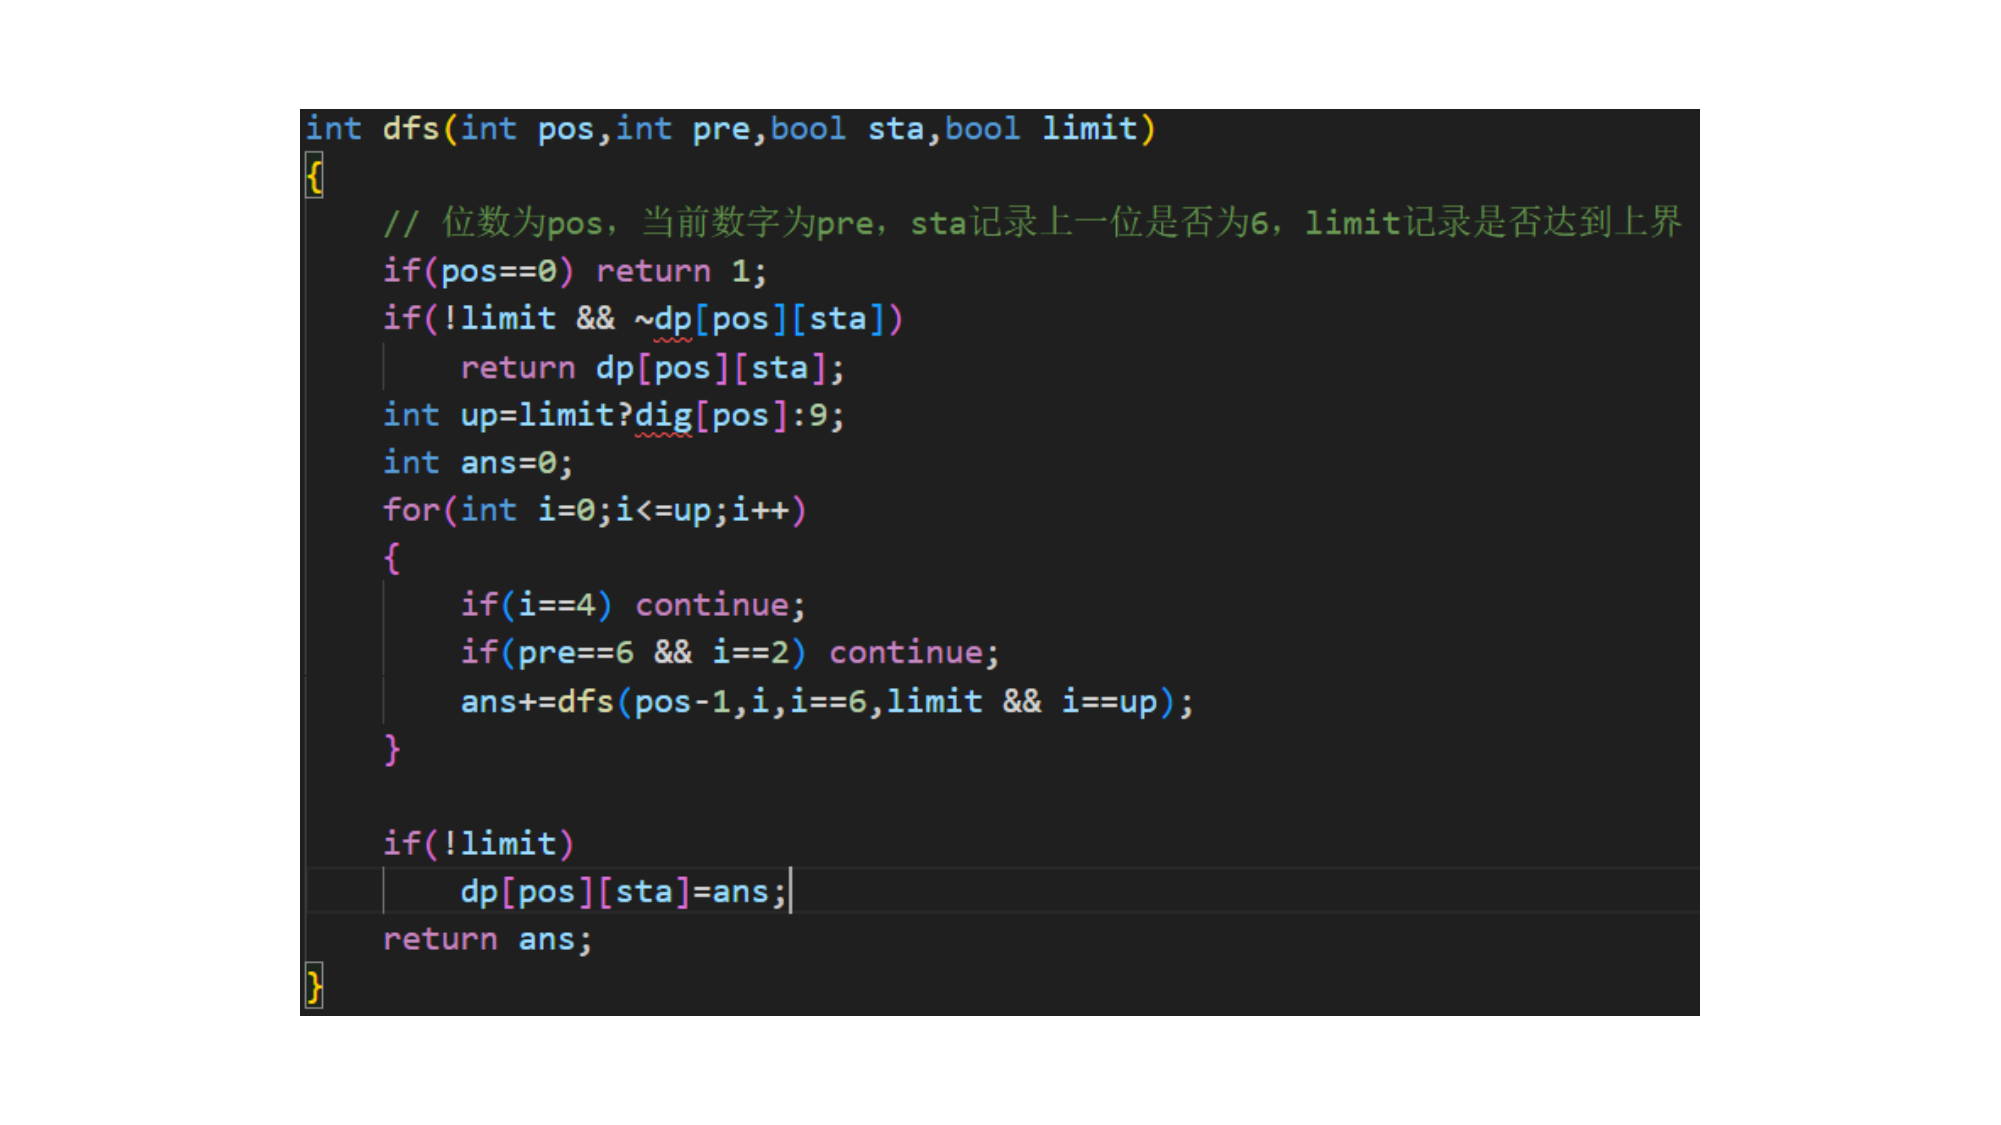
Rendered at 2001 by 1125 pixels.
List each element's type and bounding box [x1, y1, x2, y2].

list [300, 109, 1700, 1016]
